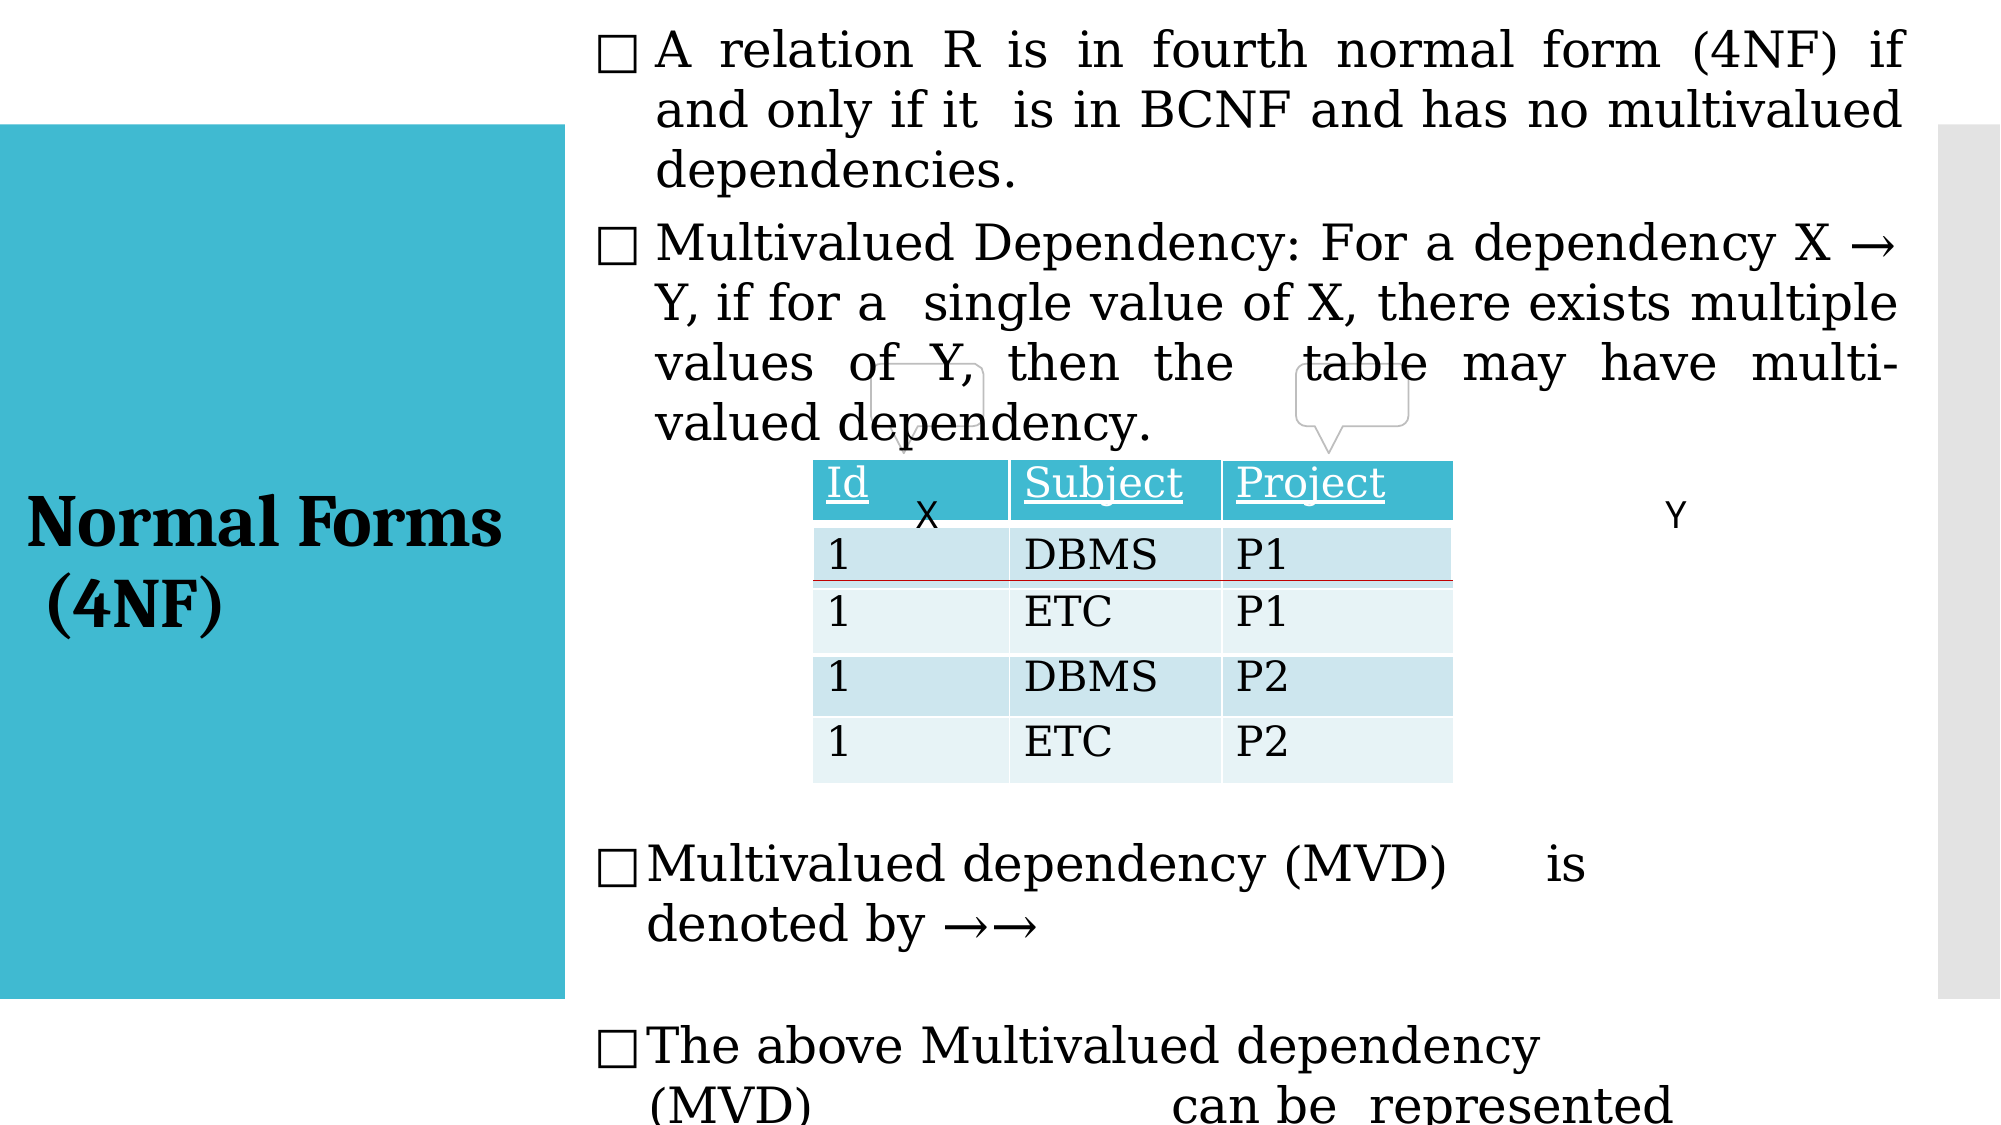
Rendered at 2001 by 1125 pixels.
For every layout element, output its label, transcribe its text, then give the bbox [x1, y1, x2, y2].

table_cell 1 [813, 590, 1009, 653]
table_cell P1 [1223, 590, 1453, 653]
table_cell [1010, 581, 1221, 588]
text_box Normal Forms (4NF) [24, 468, 520, 643]
table_cell P2 [1223, 718, 1453, 783]
table_cell DBMS [1010, 657, 1221, 716]
text_box A relation R is in fourth normal form (4NF) if and only if it is in BCNF and has no multivalued dependencies. Multivalued Dependency: For a dependency X → Y, if for a single value of X, there exists multiple values of Y, then the table may have multi-valued dependency. X Y [592, 15, 1905, 536]
table_cell [1223, 581, 1453, 588]
table_cell 1 [813, 718, 1009, 783]
table_cell ETC [1010, 718, 1221, 783]
table_cell 1 [814, 536, 1009, 580]
table_cell 1 [813, 657, 1009, 716]
table_cell P1 [1223, 536, 1451, 580]
table_cell P2 [1223, 657, 1453, 716]
table_cell ETC [1010, 590, 1221, 653]
table_cell [813, 581, 1009, 588]
text_box Multivalued dependency (MVD) is denoted by →→ The above Multivalued dependency (MVD) can be represented as X →→ Y [591, 829, 1729, 1125]
table_cell DBMS [1010, 536, 1221, 580]
